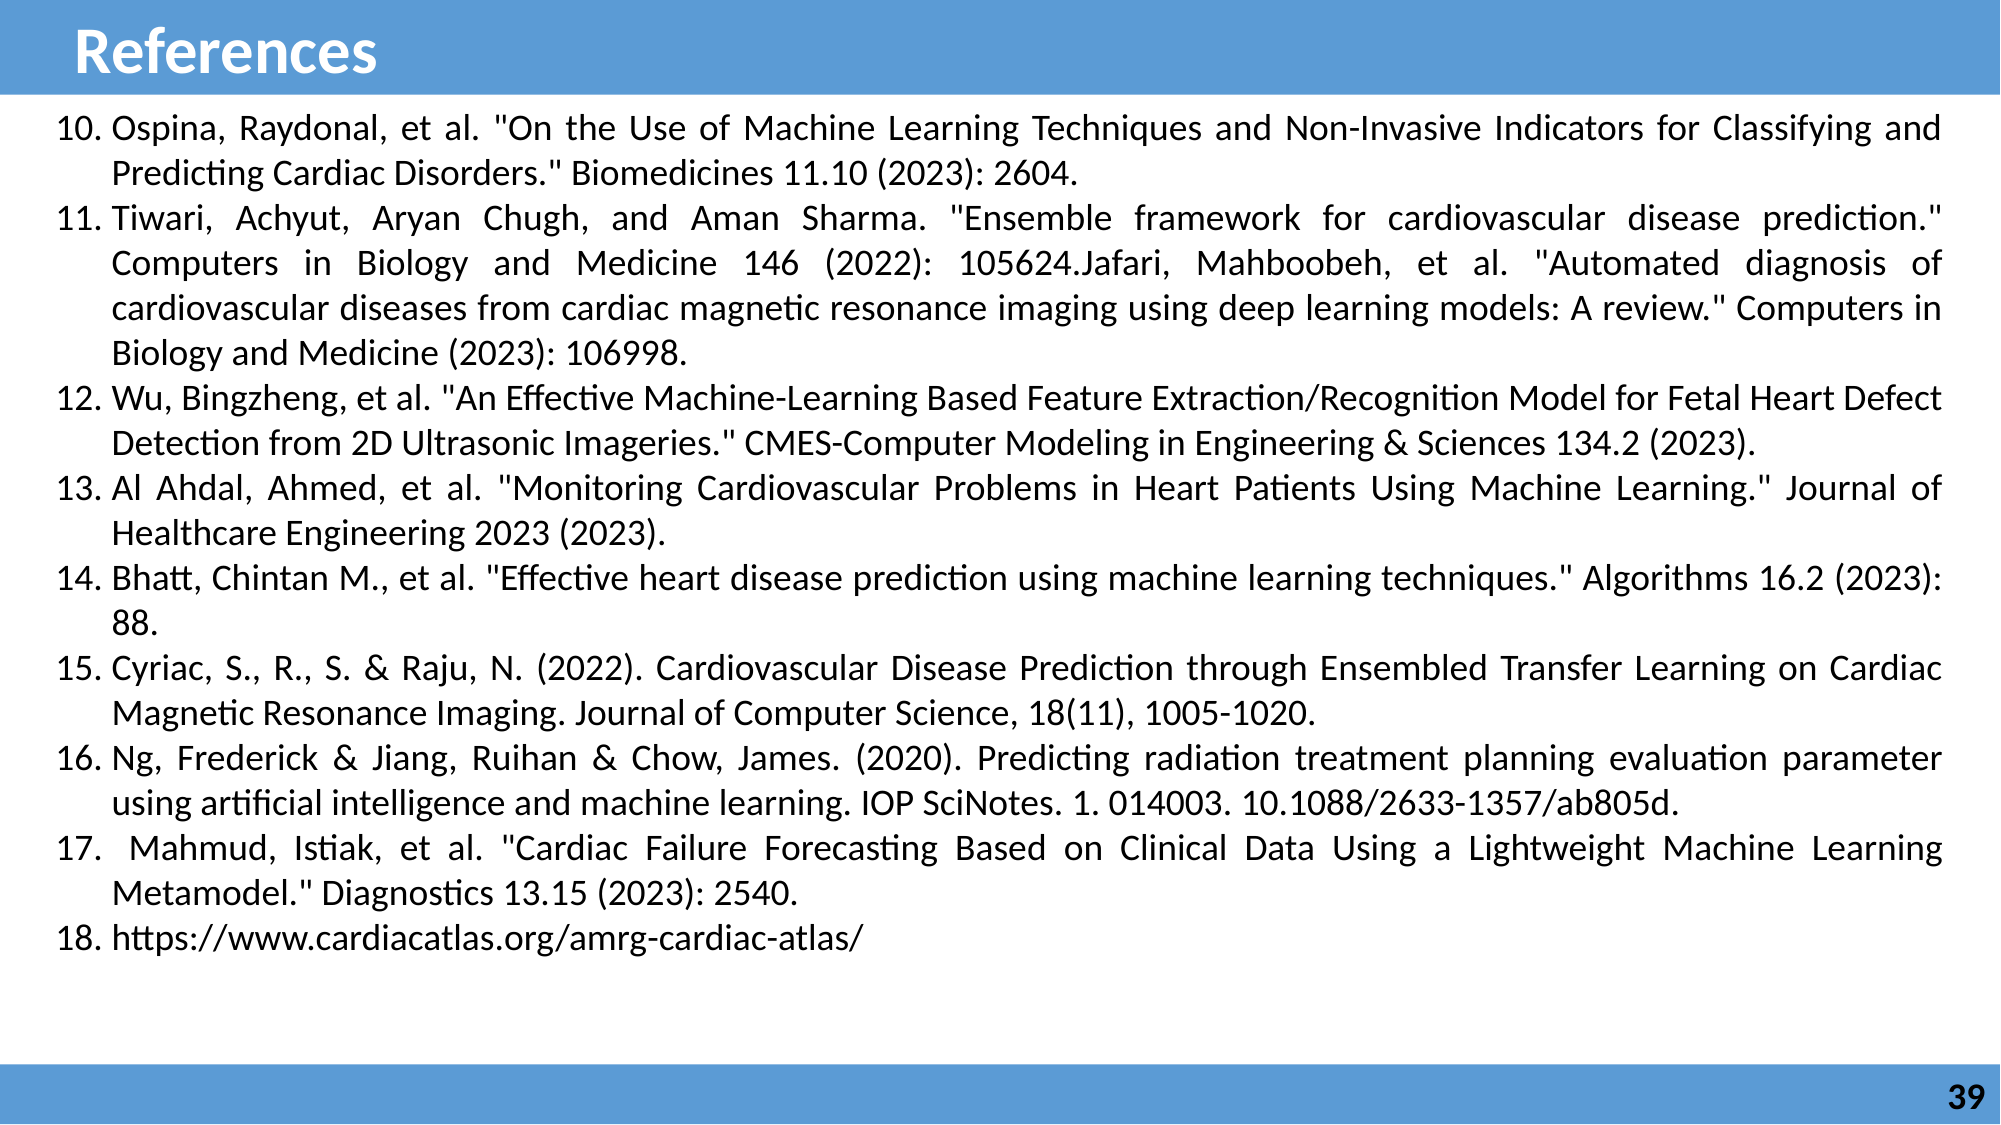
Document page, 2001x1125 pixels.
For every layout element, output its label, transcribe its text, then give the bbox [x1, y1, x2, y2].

text_box References [0, 0, 2000, 95]
text_box Ospina, Raydonal, et al. "On the Use of Machine Learning Techniques and Non-Invasive Indicators for Classifying and Predicting Cardiac Disorders." Biomedicines 11.10 (2023): 2604. Tiwari, Achyut, Aryan Chugh, and Aman Sharma. "Ensemble framework for cardiovascular disease prediction." Computers in Biology and Medicine 146 (2022): 105624.Jafari, Mahboobeh, et al. "Automated diagnosis of cardiovascular diseases from cardiac magnetic resonance imaging using deep learning models: A review." Computers in Biology and Medicine (2023): 106998. Wu, Bingzheng, et al. "An Effective Machine-Learning Based Feature Extraction/Recognition Model for Fetal Heart Defect Detection from 2D Ultrasonic Imageries." CMES-Computer Modeling in Engineering & Sciences 134.2 (2023). Al Ahdal, Ahmed, et al. "Monitoring Cardiovascular Problems in Heart Patients Using Machine Learning." Journal of Healthcare Engineering 2023 (2023). Bhatt, Chintan M., et al. "Effective heart disease prediction using machine learning techniques." Algorithms 16.2 (2023): 88. Cyriac, S., R., S. & Raju, N. (2022). Cardiovascular Disease Prediction through Ensembled Transfer Learning on Cardiac Magnetic Resonance Imaging. Journal of Computer Science, 18(11), 1005-1020. Ng, Frederick & Jiang, Ruihan & Chow, James. (2020). Predicting radiation treatment planning evaluation parameter using artificial intelligence and machine learning. IOP SciNotes. 1. 014003. 10.1088/2633-1357/ab805d. Mahmud, Istiak, et al. "Cardiac Failure Forecasting Based on Clinical Data Using a Lightweight Machine Learning Metamodel." Diagnostics 13.15 (2023): 2540. https://www.cardiacatlas.org/amrg-cardiac-atlas/ [40, 95, 1960, 966]
text_box 39 [0, 1064, 2000, 1125]
